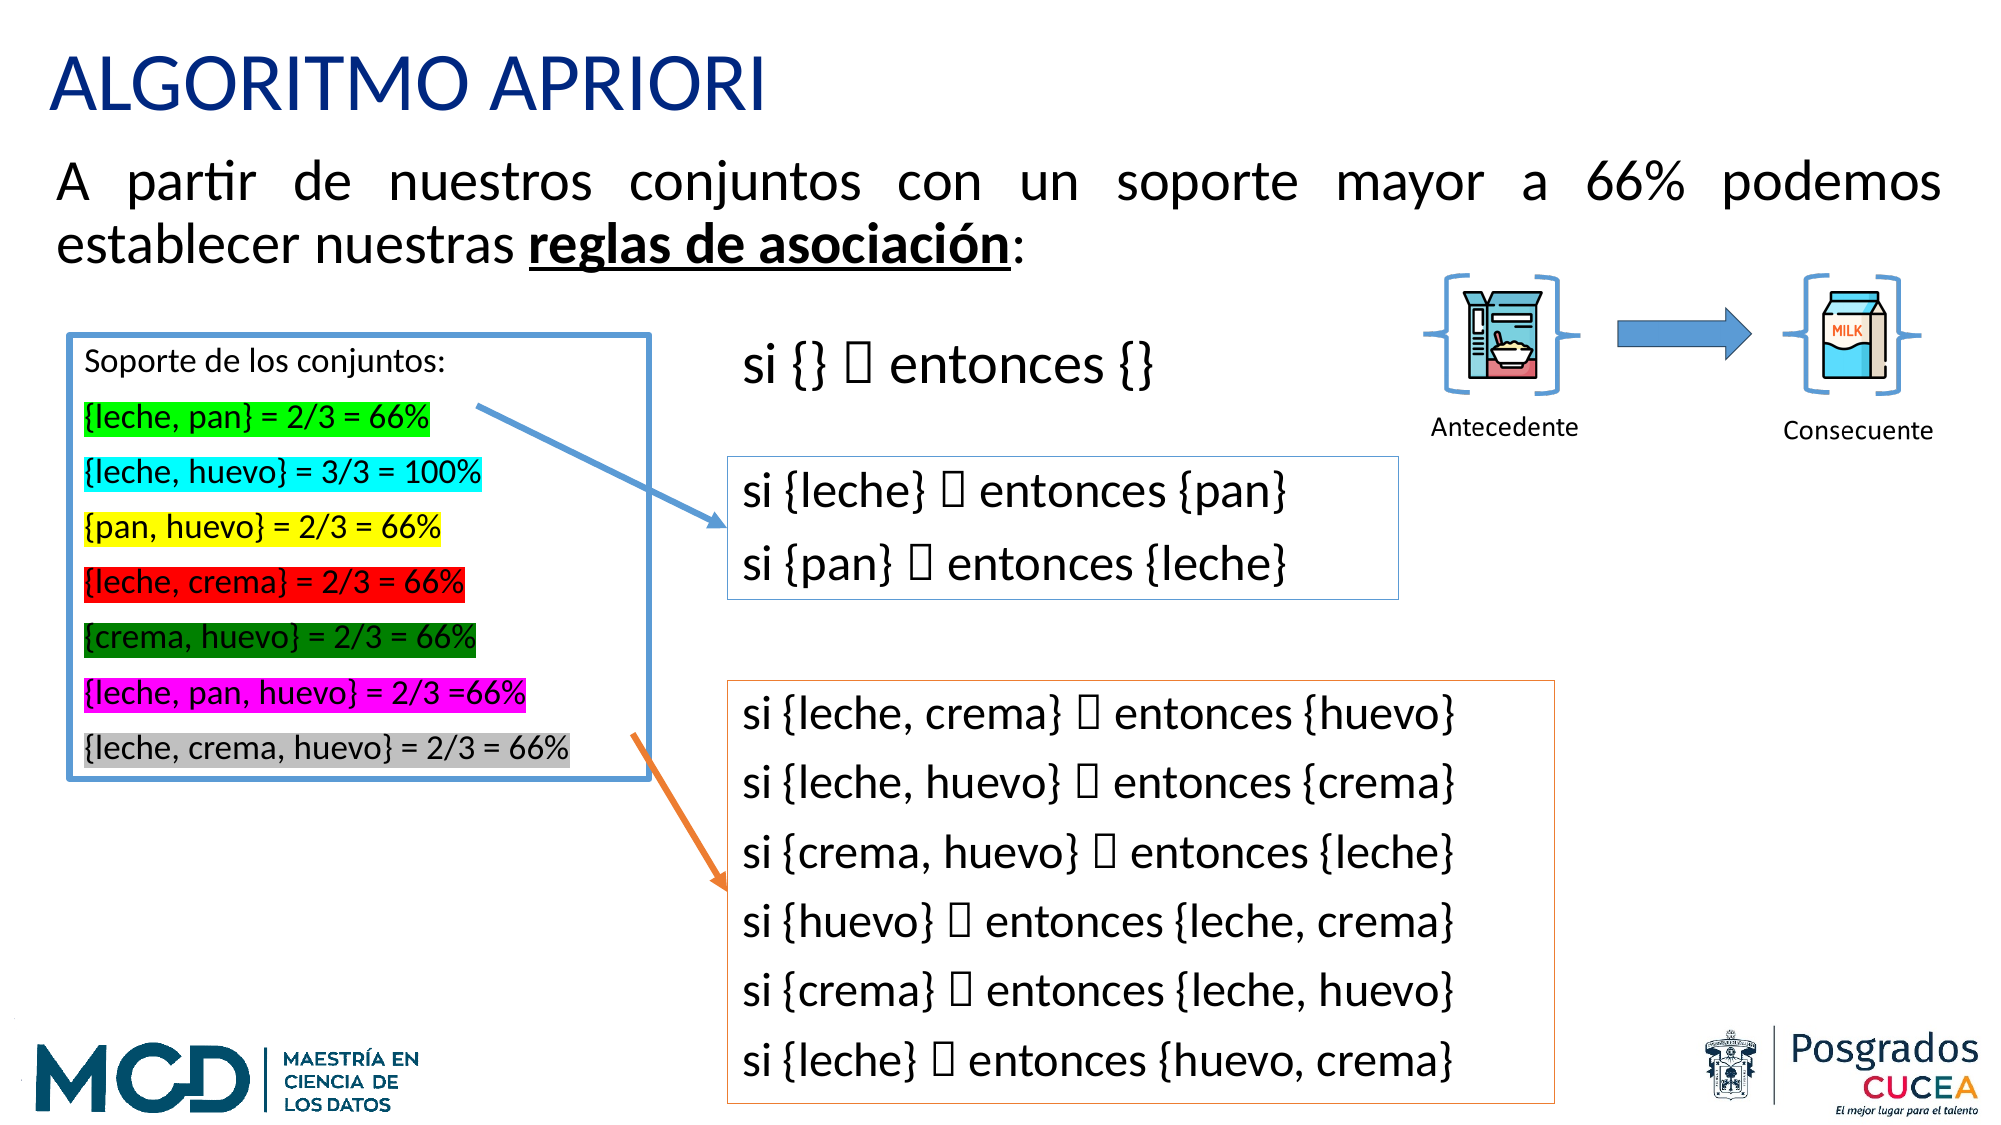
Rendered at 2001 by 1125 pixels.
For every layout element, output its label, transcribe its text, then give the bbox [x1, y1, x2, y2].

text_box A partir de nuestros conjuntos con un soporte mayor a 66% podemos establecer nuestras reglas de asociación: [41, 143, 1959, 348]
text_box si {leche}  entonces {pan} si {pan}  entonces {leche} [727, 456, 1399, 600]
picture [1696, 1014, 1986, 1125]
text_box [476, 405, 728, 529]
text_box si {}  entonces {} [727, 325, 1413, 427]
text_box Soporte de los conjuntos: {leche, pan} = 2/3 = 66% {leche, huevo} = 3/3 = 100% {pan, huevo} = 2/3 = 66% {leche, crema} = 2/3 = 66% {crema, huevo} = 2/3 = 66% {leche, pan, huevo} = 2/3 =66% {leche, crema, huevo} = 2/3 = 66% [69, 335, 650, 779]
text_box Algoritmo Apriori [34, 10, 1760, 136]
picture [1413, 273, 1966, 479]
text_box si {leche, crema}  entonces {huevo} si {leche, huevo}  entonces {crema} si {crema, huevo}  entonces {leche} si {huevo}  entonces {leche, crema} si {crema}  entonces {leche, huevo} si {leche}  entonces {huevo, crema} [727, 680, 1555, 1104]
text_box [632, 733, 728, 892]
picture [14, 1018, 438, 1121]
